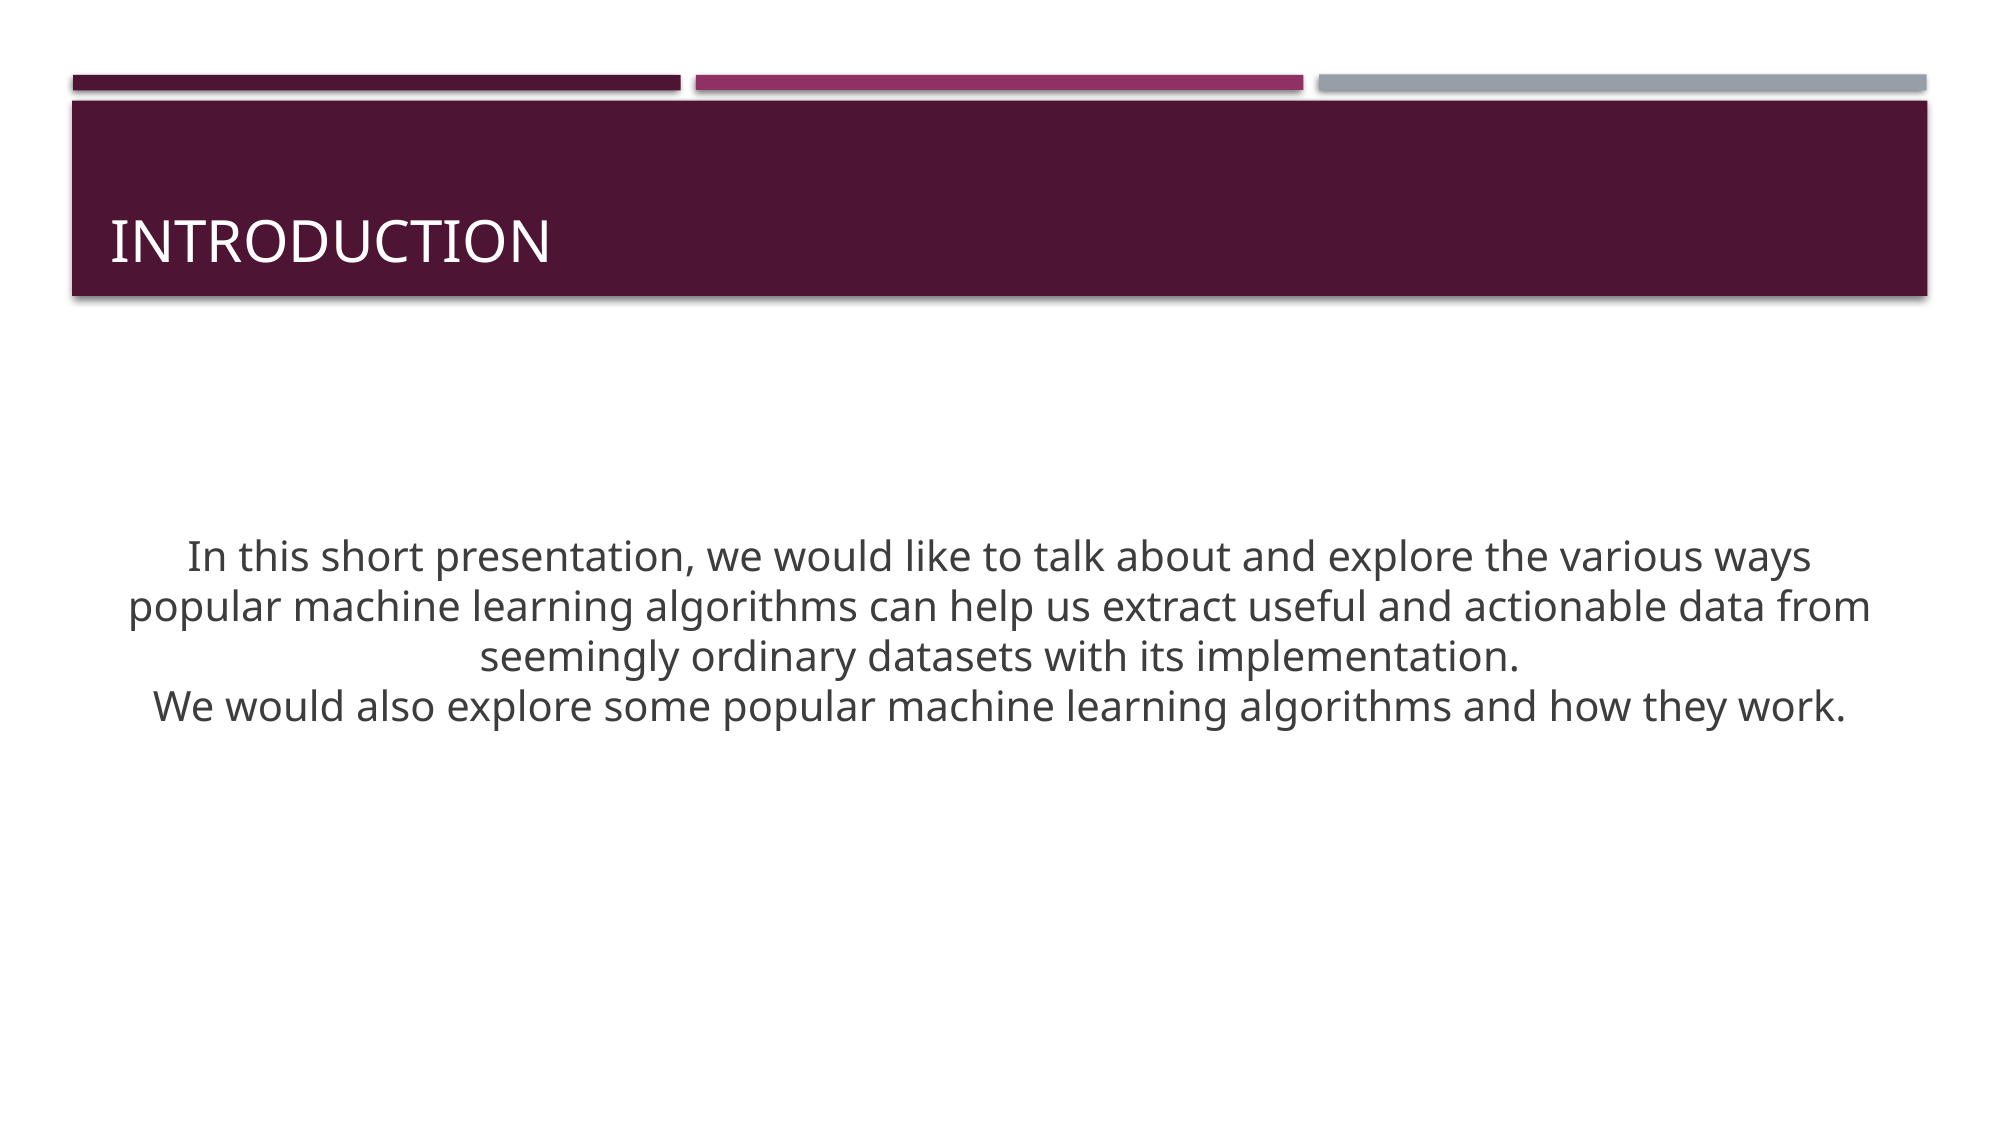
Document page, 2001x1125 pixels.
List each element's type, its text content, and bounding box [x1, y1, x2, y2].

title Introduction [95, 115, 1905, 282]
list In this short presentation, we would like to talk about and explore the various ways popular machine learning algorithms can help us extract useful and actionable data from seemingly ordinary datasets with its implementation. We would also explore some popular machine learning algorithms and how they work. [95, 357, 1905, 962]
